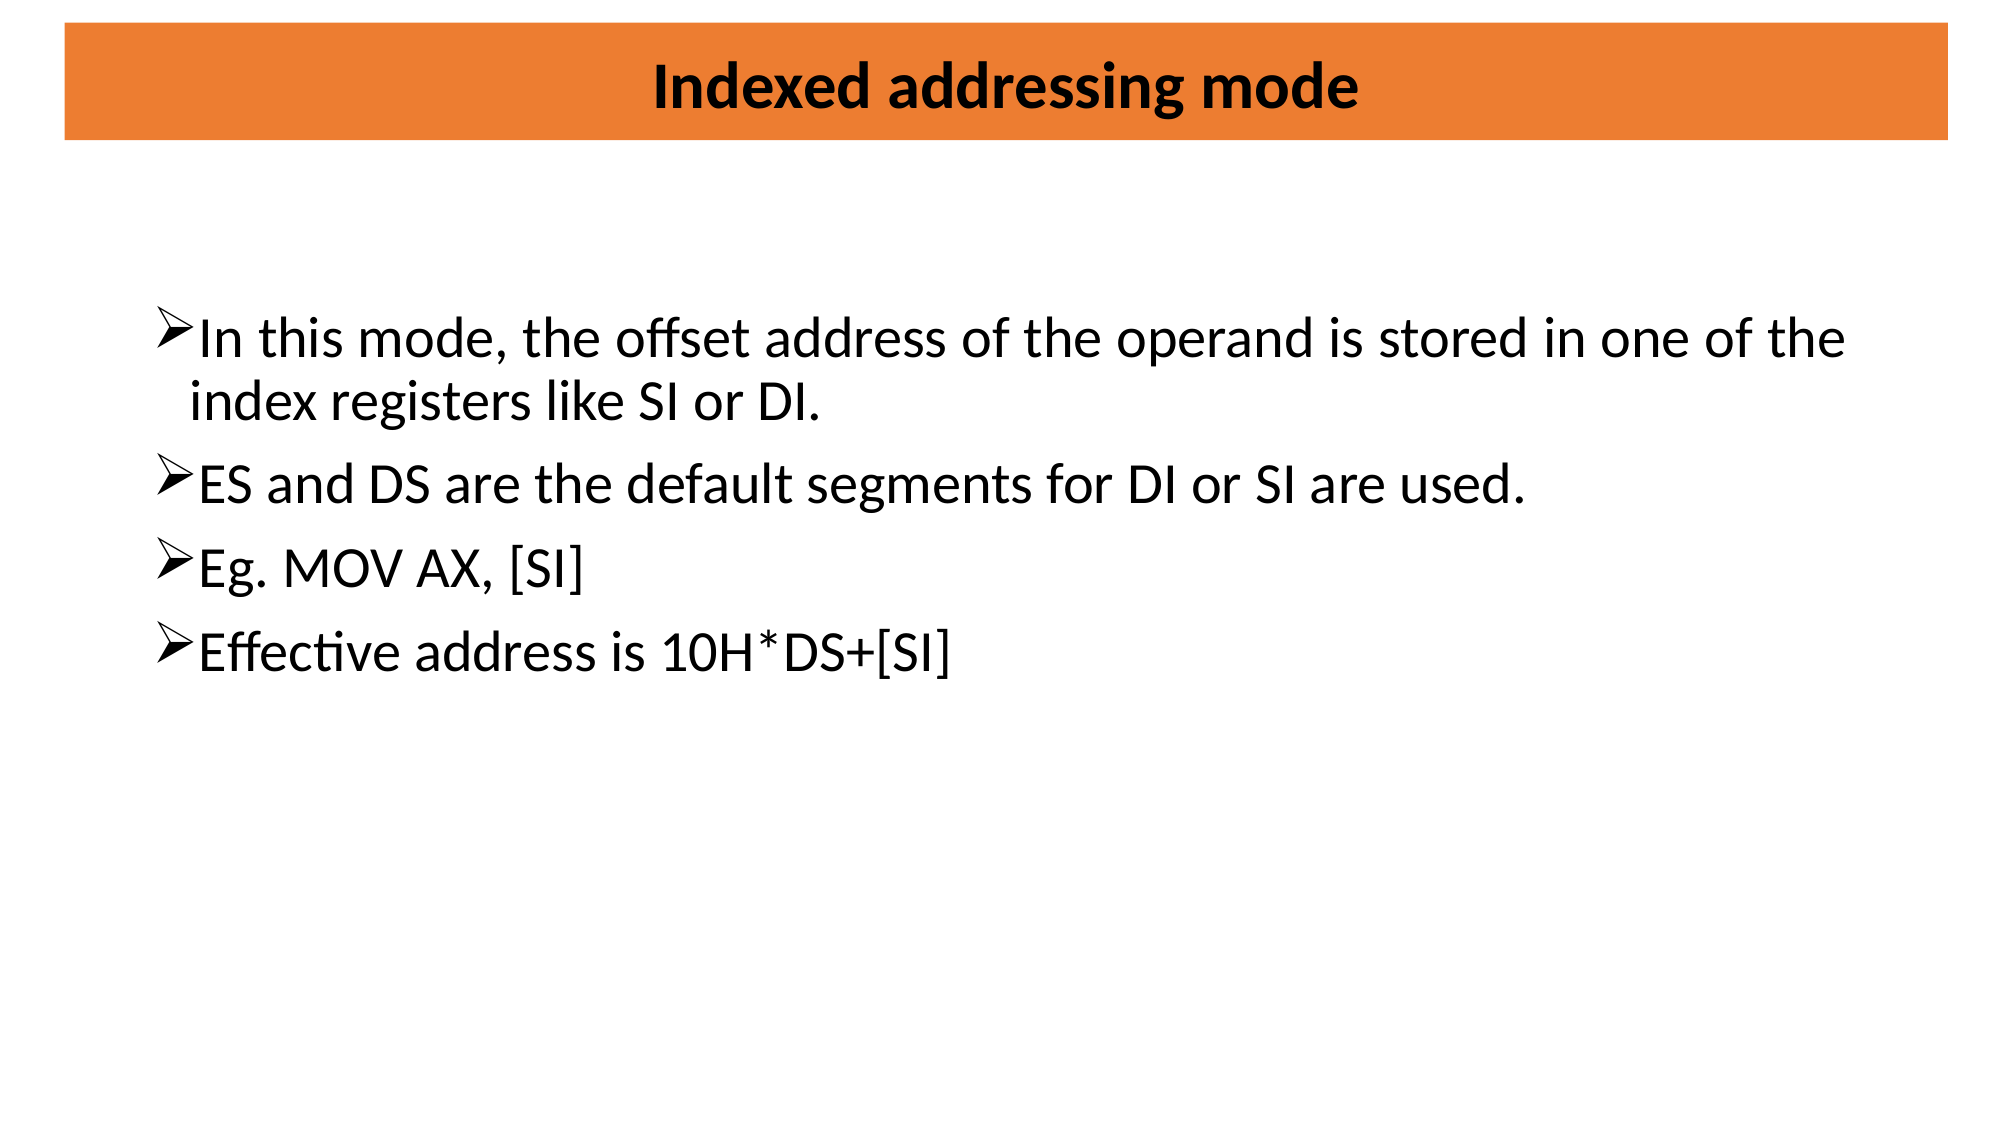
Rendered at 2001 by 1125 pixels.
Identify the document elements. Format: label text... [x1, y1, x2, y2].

list In this mode, the offset address of the operand is stored in one of the index registers like SI or DI. ES and DS are the default segments for DI or SI are used. Eg. MOV AX, [SI] Effective address is 10H*DS+[SI] [137, 299, 1863, 1014]
text_box Indexed addressing mode [64, 22, 1948, 141]
